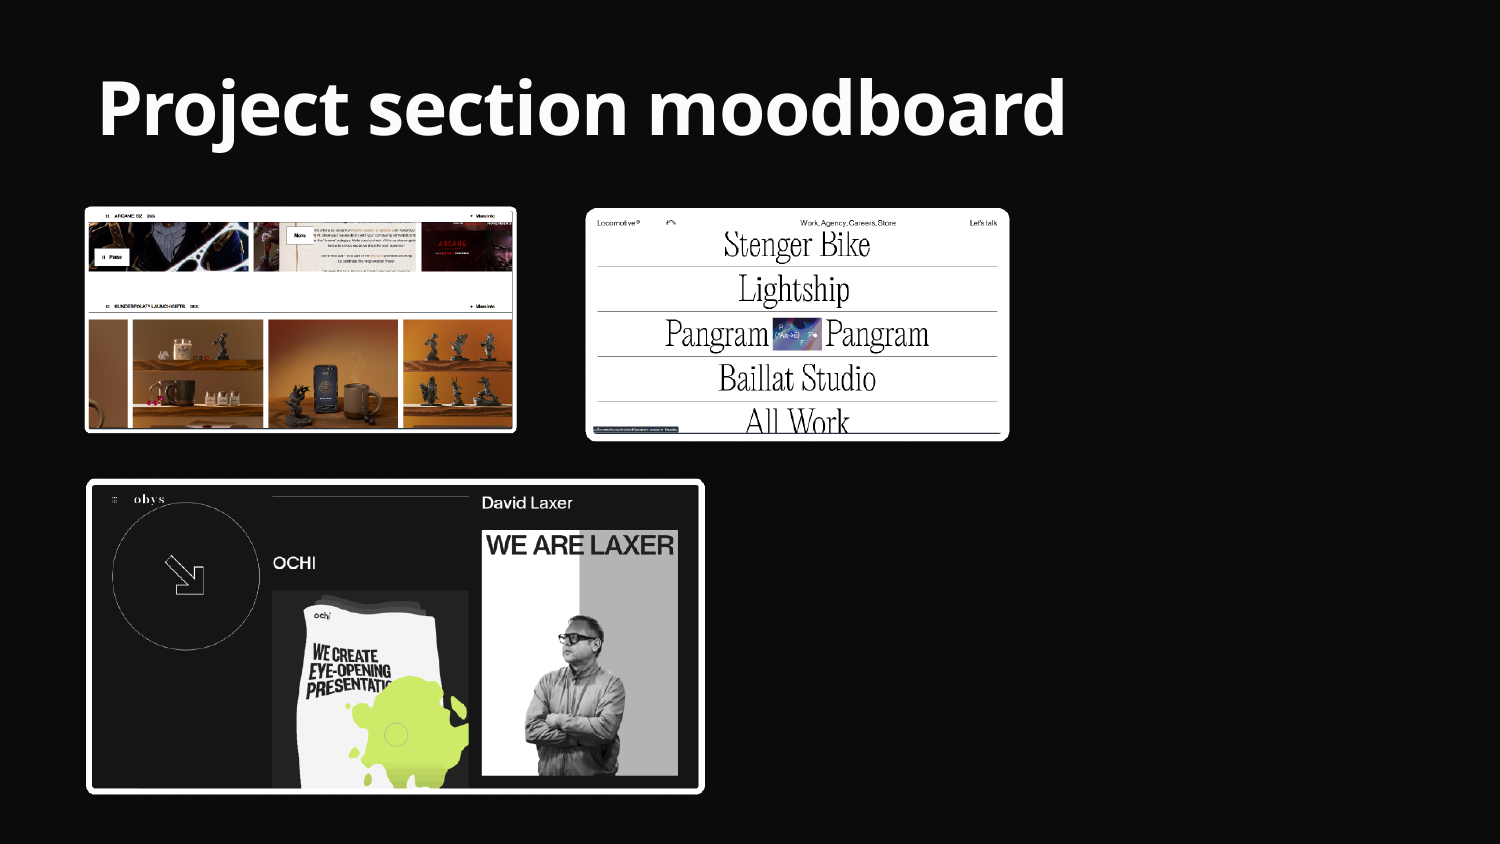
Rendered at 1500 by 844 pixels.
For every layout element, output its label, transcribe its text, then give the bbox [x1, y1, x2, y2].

picture [81, 204, 520, 437]
text_box Project section moodboard [81, 60, 1112, 151]
picture [81, 475, 709, 801]
picture [579, 204, 1016, 450]
